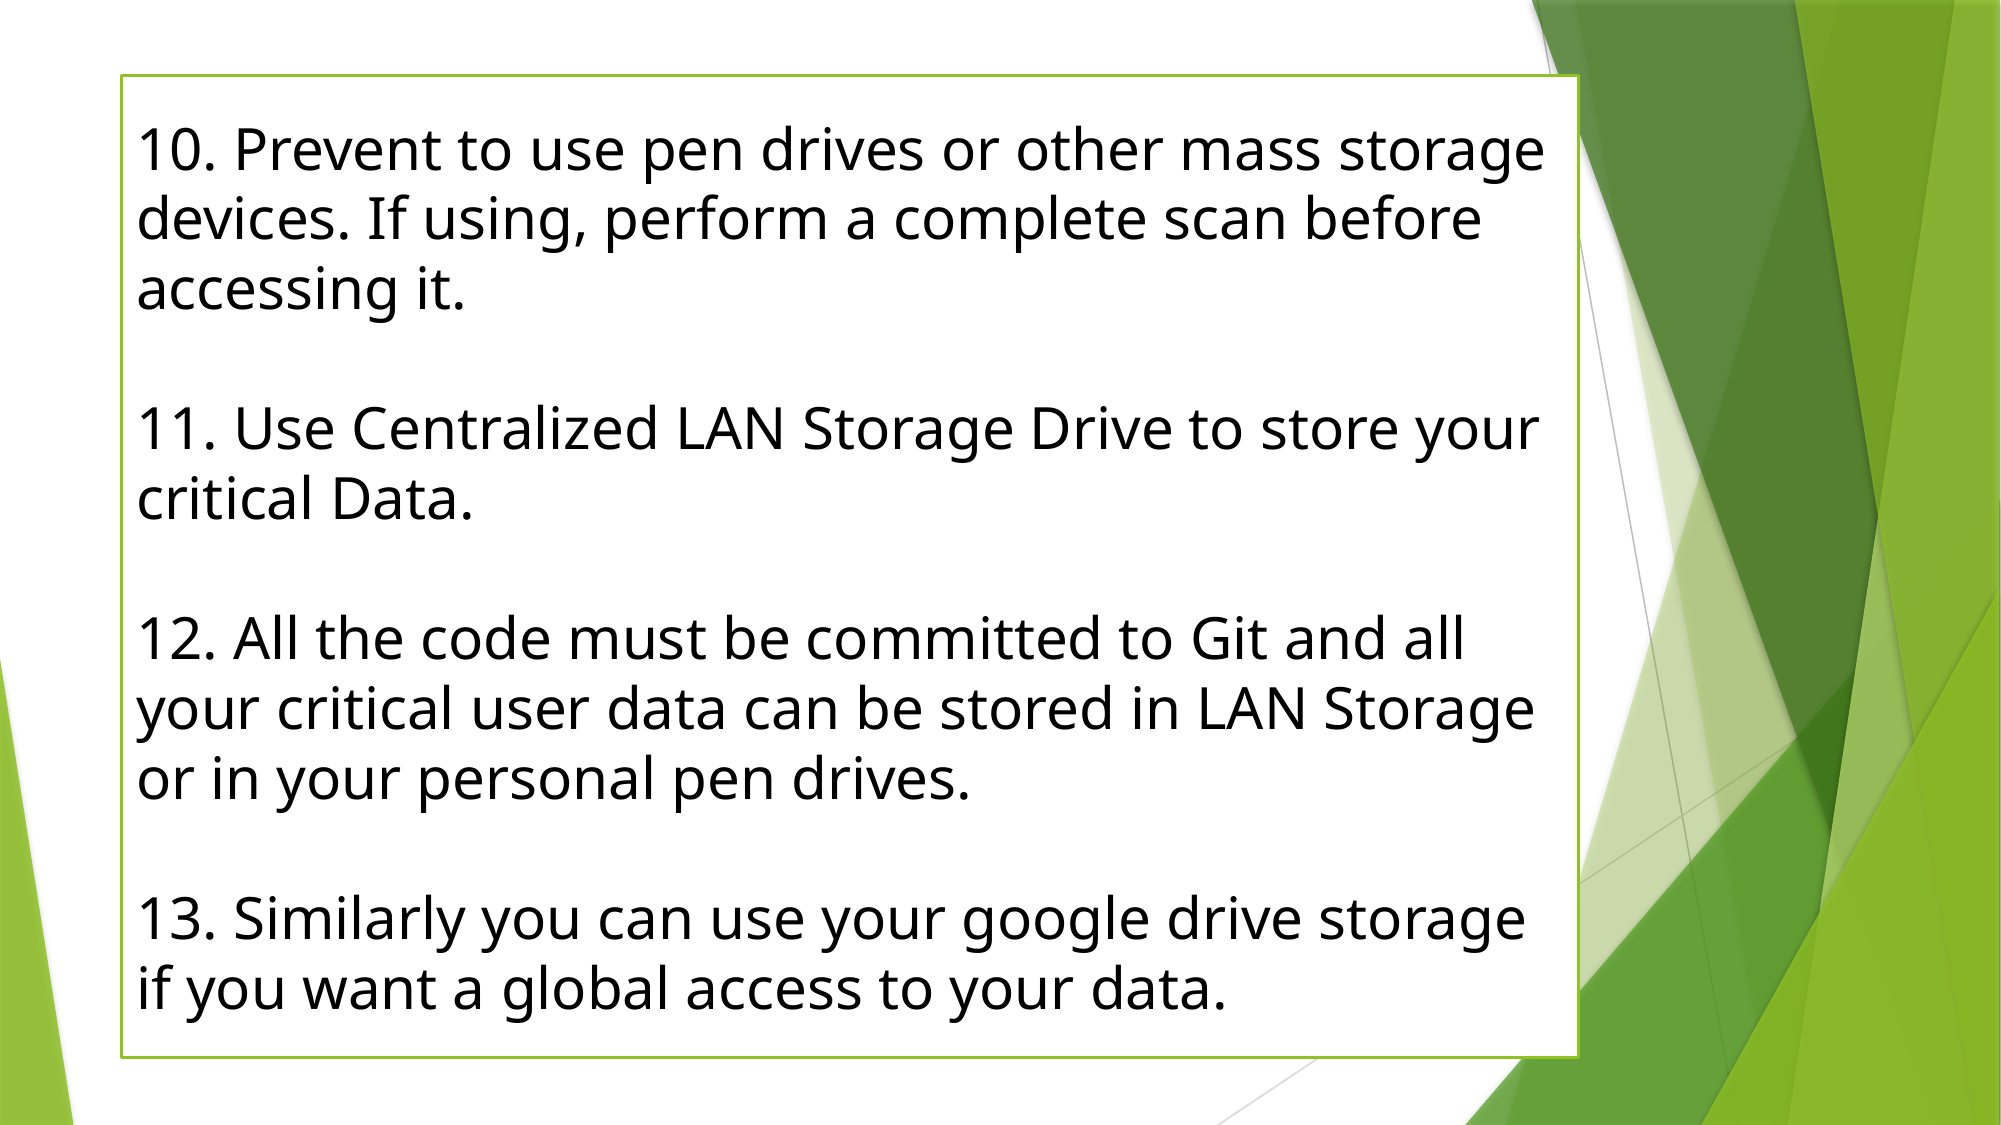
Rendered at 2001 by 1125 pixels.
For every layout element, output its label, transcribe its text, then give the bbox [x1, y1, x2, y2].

text_box 10. Prevent to use pen drives or other mass storage devices. If using, perform a complete scan before accessing it. 11. Use Centralized LAN Storage Drive to store your critical Data. 12. All the code must be committed to Git and all your critical user data can be stored in LAN Storage or in your personal pen drives. 13. Similarly you can use your google drive storage if you want a global access to your data. [120, 74, 1580, 1059]
